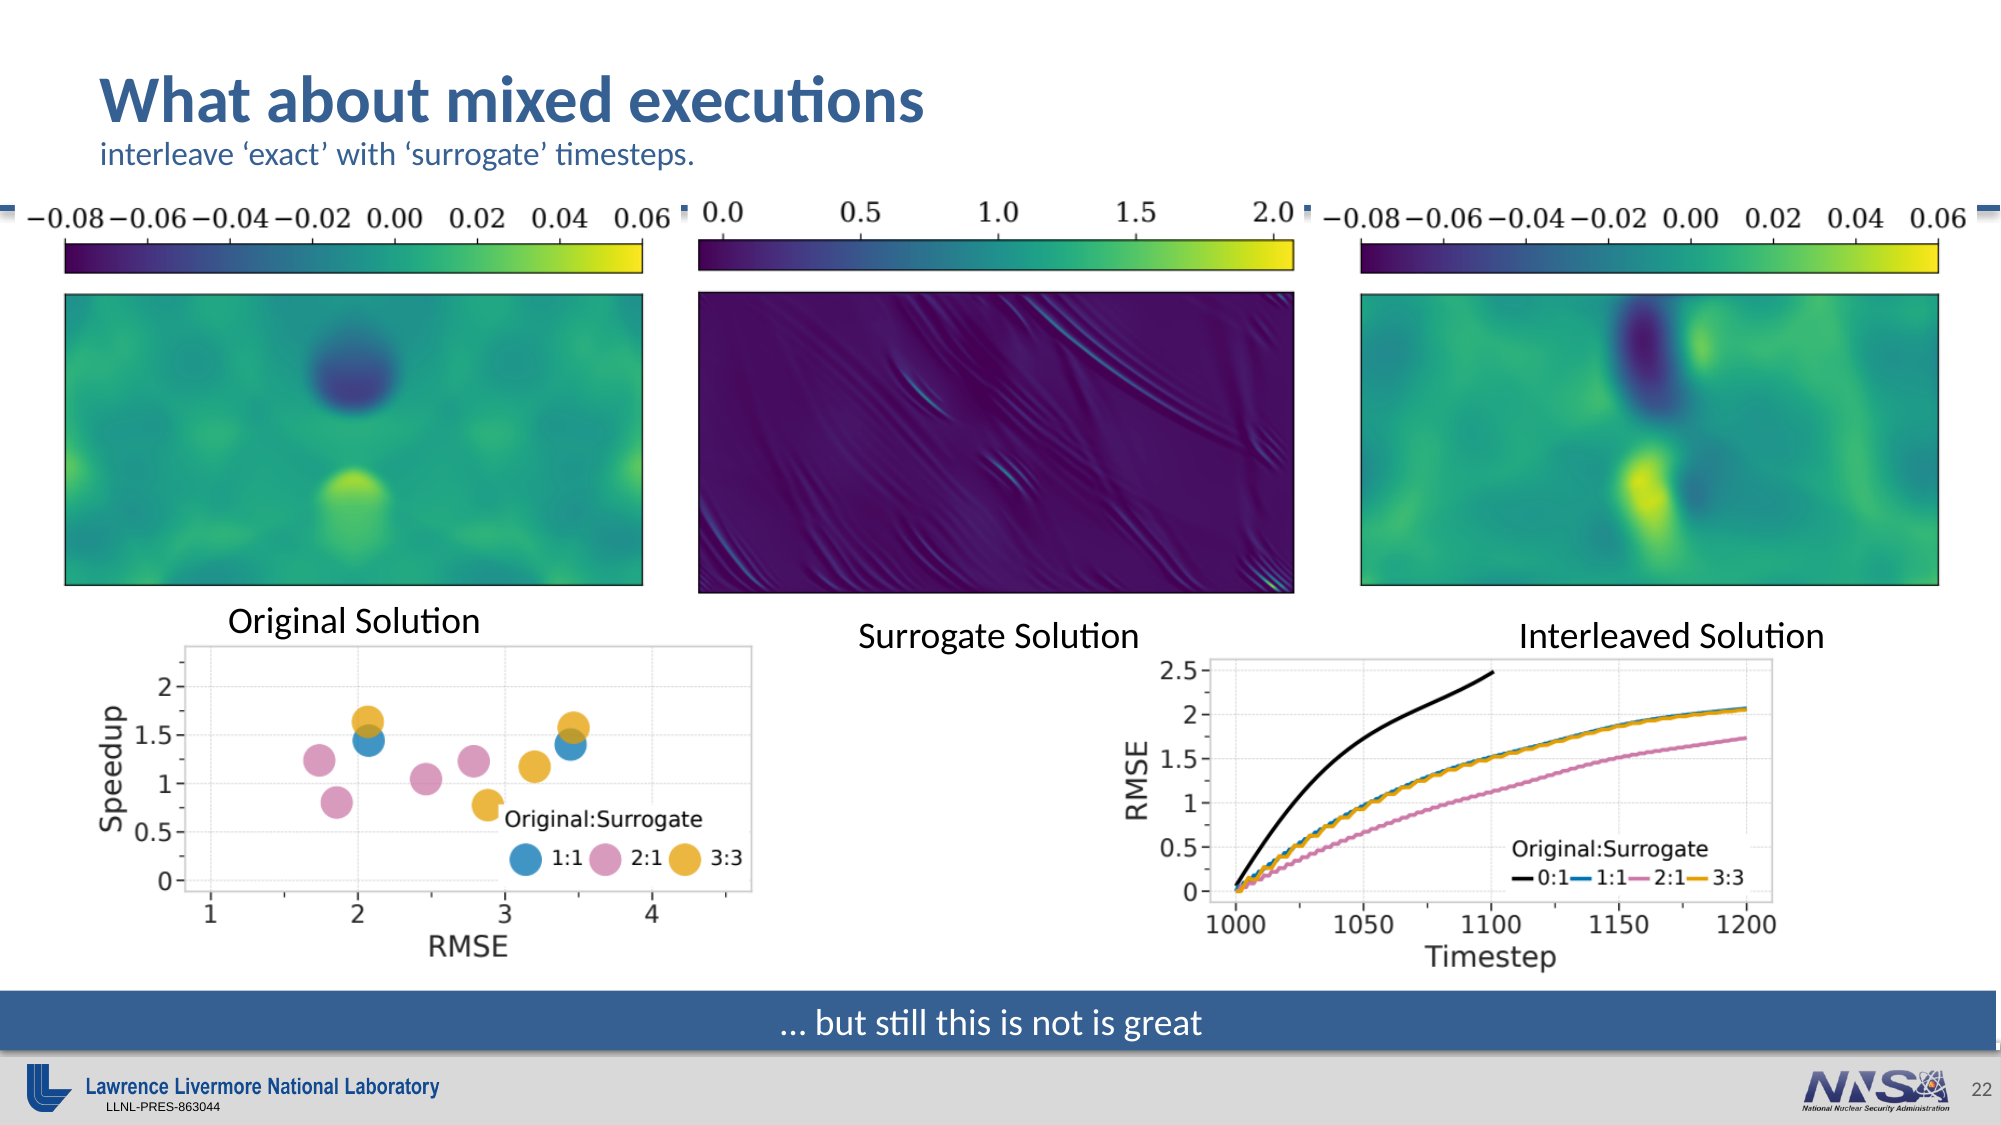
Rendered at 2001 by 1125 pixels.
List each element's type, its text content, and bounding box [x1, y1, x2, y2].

text_box Interleaved Solution [1367, 604, 1977, 664]
picture [1115, 649, 1786, 981]
picture [89, 636, 760, 971]
picture [1310, 196, 1977, 596]
text_box Surrogate Solution [694, 612, 1304, 664]
text_box … but still this is not is great [0, 990, 1996, 1051]
title What about mixed executions interleave ‘exact’ with ‘surrogate’ timesteps. [99, 36, 1900, 195]
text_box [14, 196, 681, 650]
picture [687, 189, 1305, 603]
picture [1795, 1057, 1956, 1119]
picture [27, 1064, 478, 1112]
